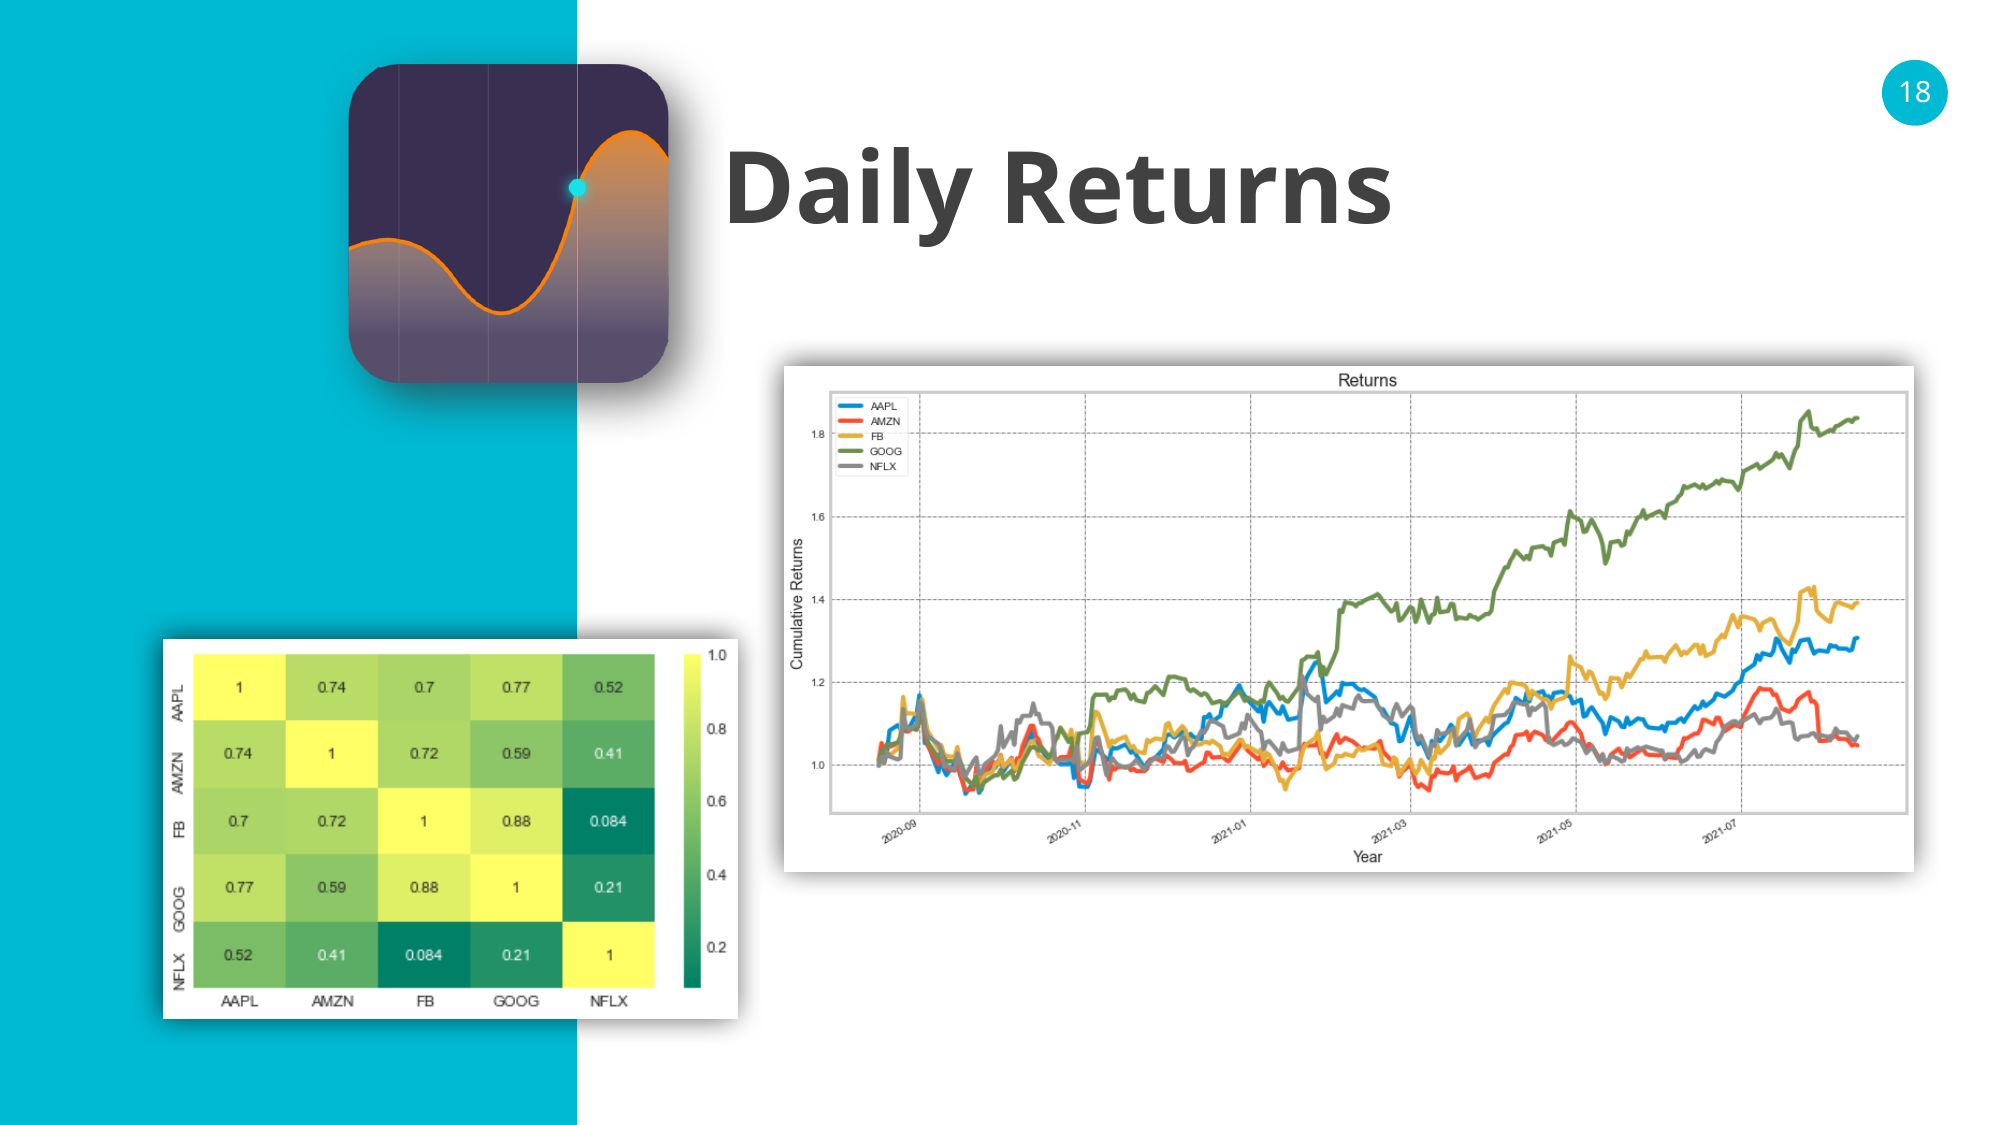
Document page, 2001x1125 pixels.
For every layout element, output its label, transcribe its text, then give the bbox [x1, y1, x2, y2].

picture [784, 366, 1914, 872]
text_box [0, 0, 578, 1125]
picture [163, 639, 738, 1019]
picture [248, 0, 768, 478]
text_box Daily Returns [768, 115, 1410, 251]
